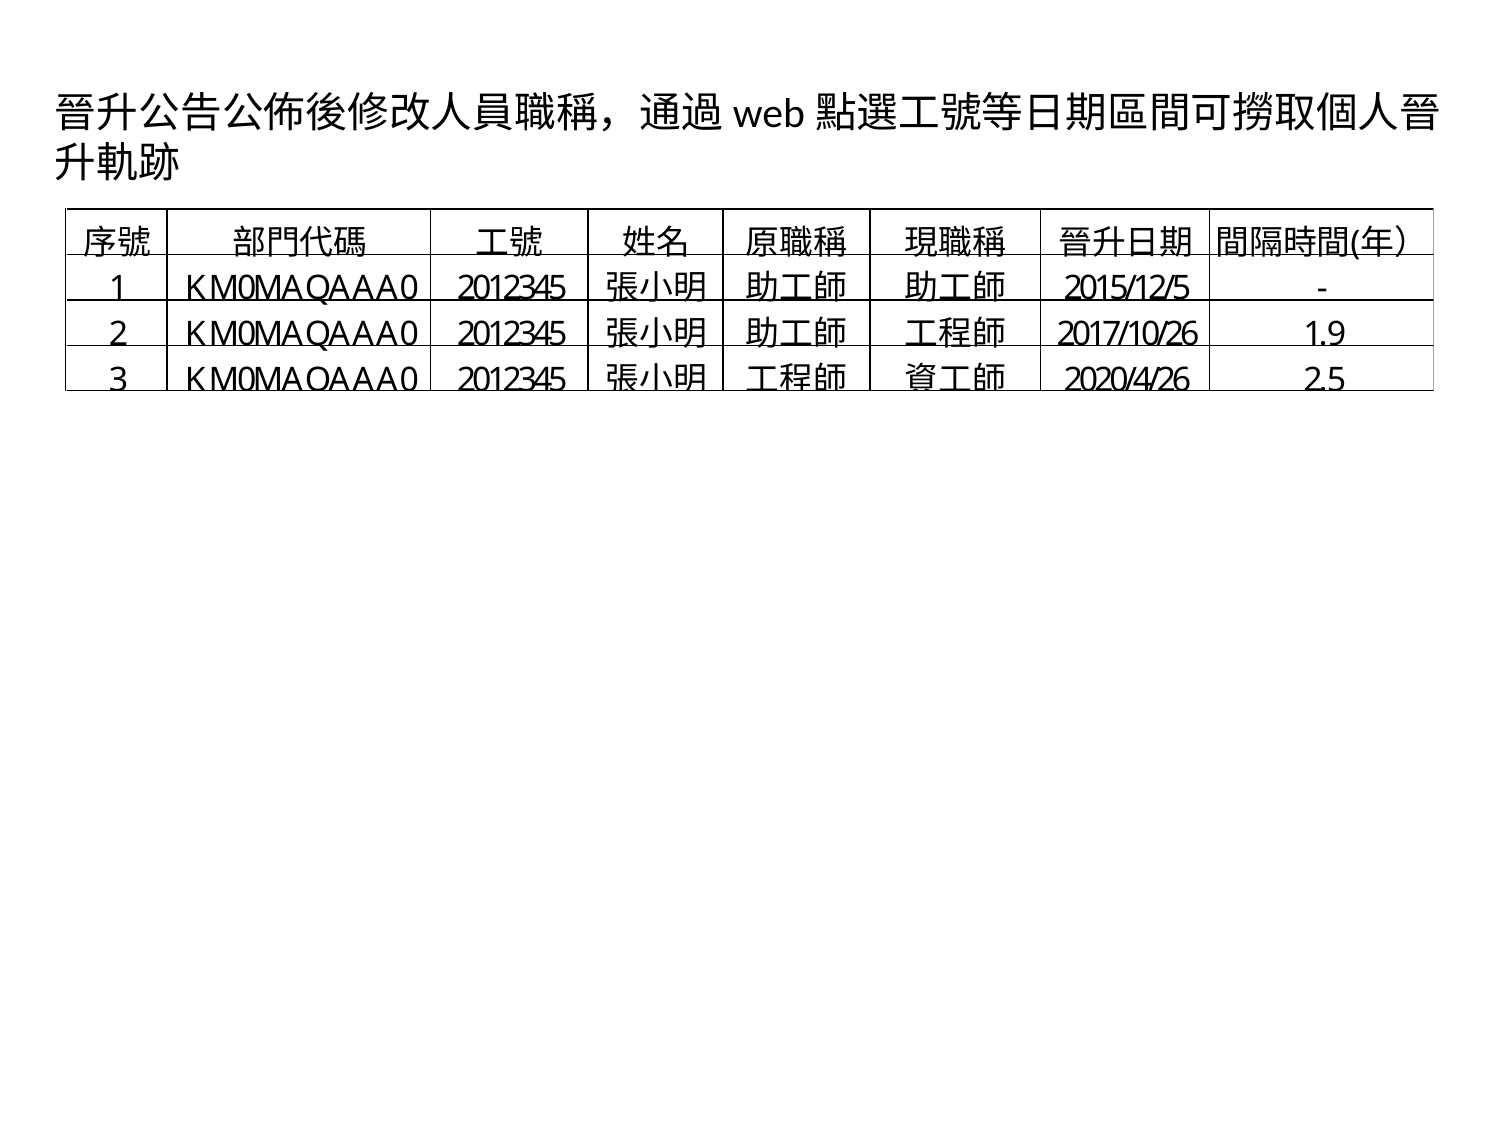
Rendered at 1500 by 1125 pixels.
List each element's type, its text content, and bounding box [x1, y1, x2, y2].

subtitle 晉升公告公佈後修改人員職稱，通過web點選工號等日期區間可撈取個人晉升軌跡 [39, 78, 1459, 1035]
picture [64, 207, 1436, 393]
